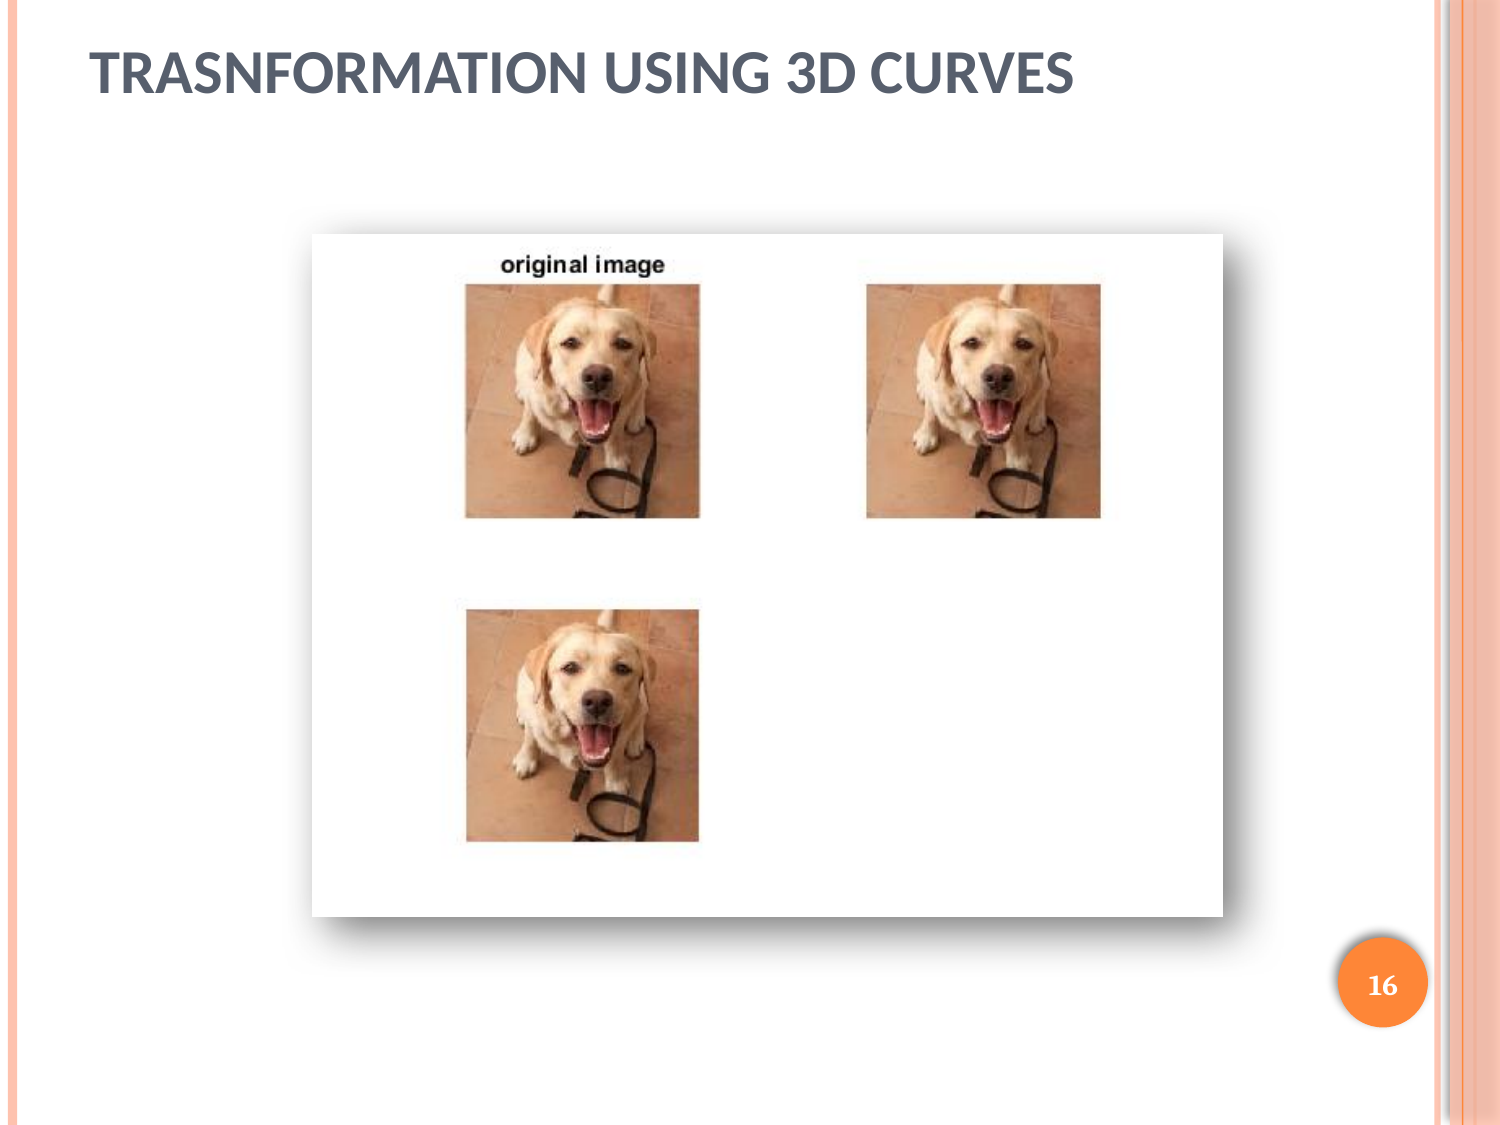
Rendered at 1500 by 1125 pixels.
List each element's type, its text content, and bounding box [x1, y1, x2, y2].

picture [312, 234, 1223, 918]
title TRASNFORMATION USING 3D CURVES [75, 0, 1425, 114]
list [75, 125, 1425, 1005]
slide_number 16 [1333, 940, 1434, 1027]
